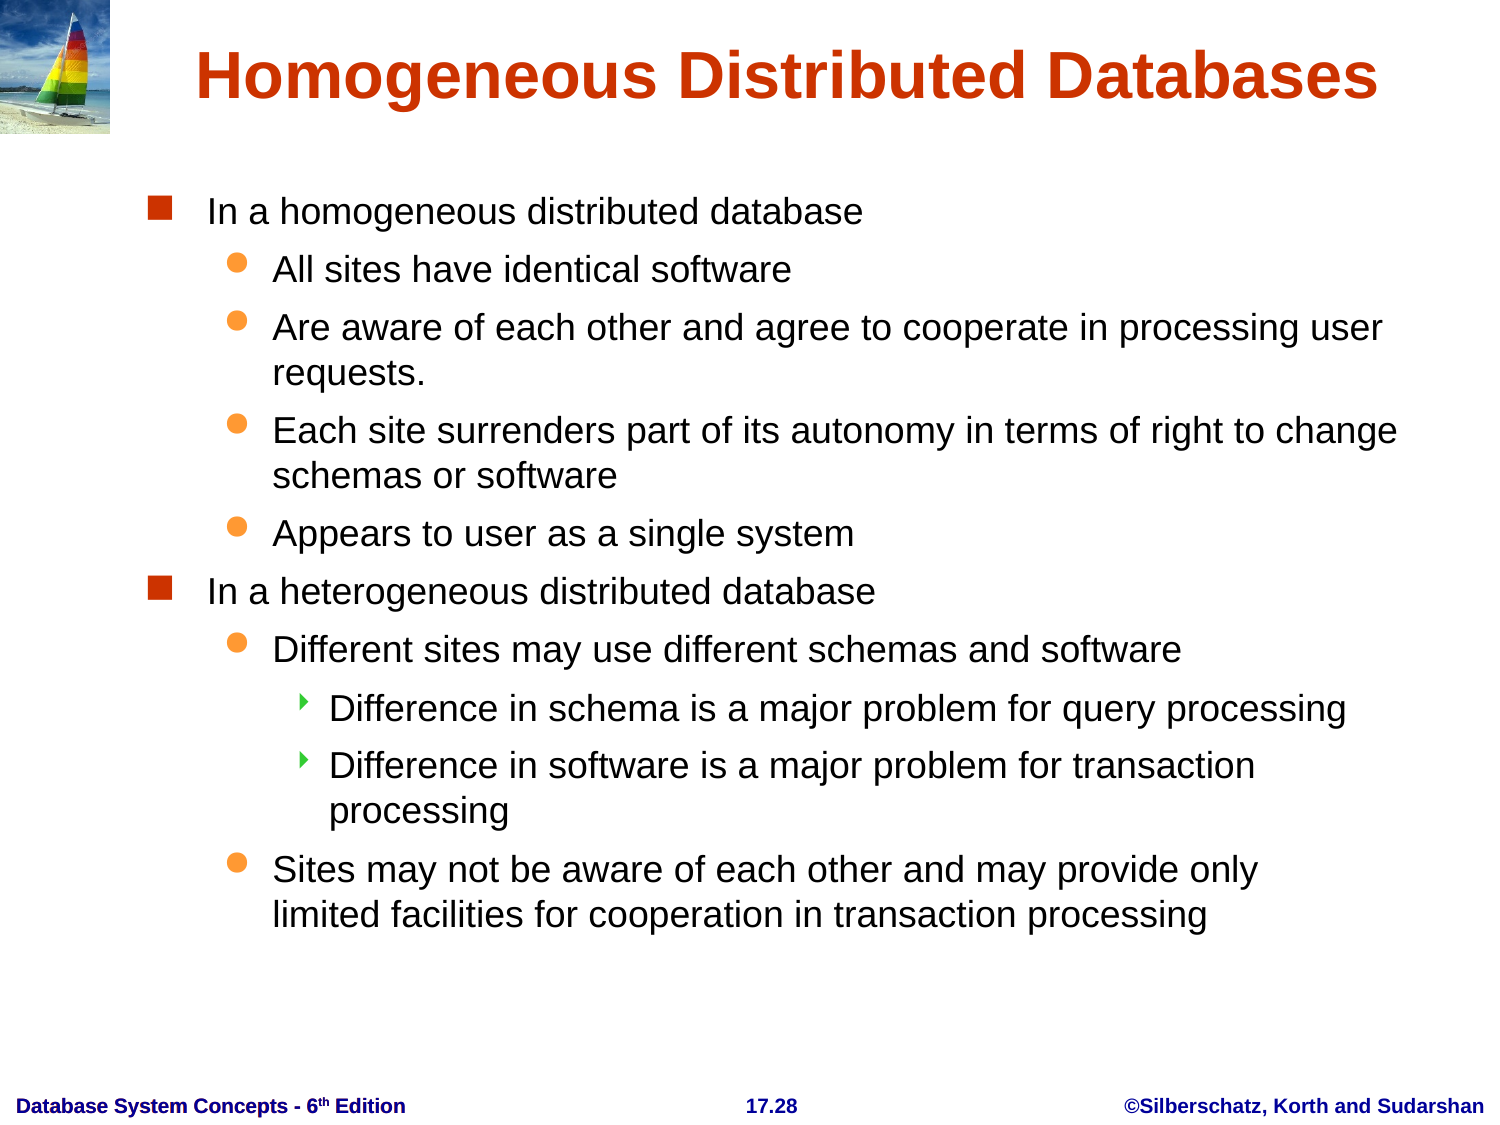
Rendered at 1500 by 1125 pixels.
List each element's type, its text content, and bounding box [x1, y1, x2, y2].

title Homogeneous Distributed Databases [125, 18, 1452, 120]
list In a homogeneous distributed database All sites have identical software Are aware of each other and agree to cooperate in processing user requests. Each site surrenders part of its autonomy in terms of right to change schemas or software Appears to user as a single system In a heterogeneous distributed database Different sites may use different schemas and software Difference in schema is a major problem for query processing Difference in software is a major problem for transaction processing Sites may not be aware of each other and may provide only limited facilities for cooperation in transaction processing [135, 179, 1424, 980]
picture [0, 0, 110, 134]
